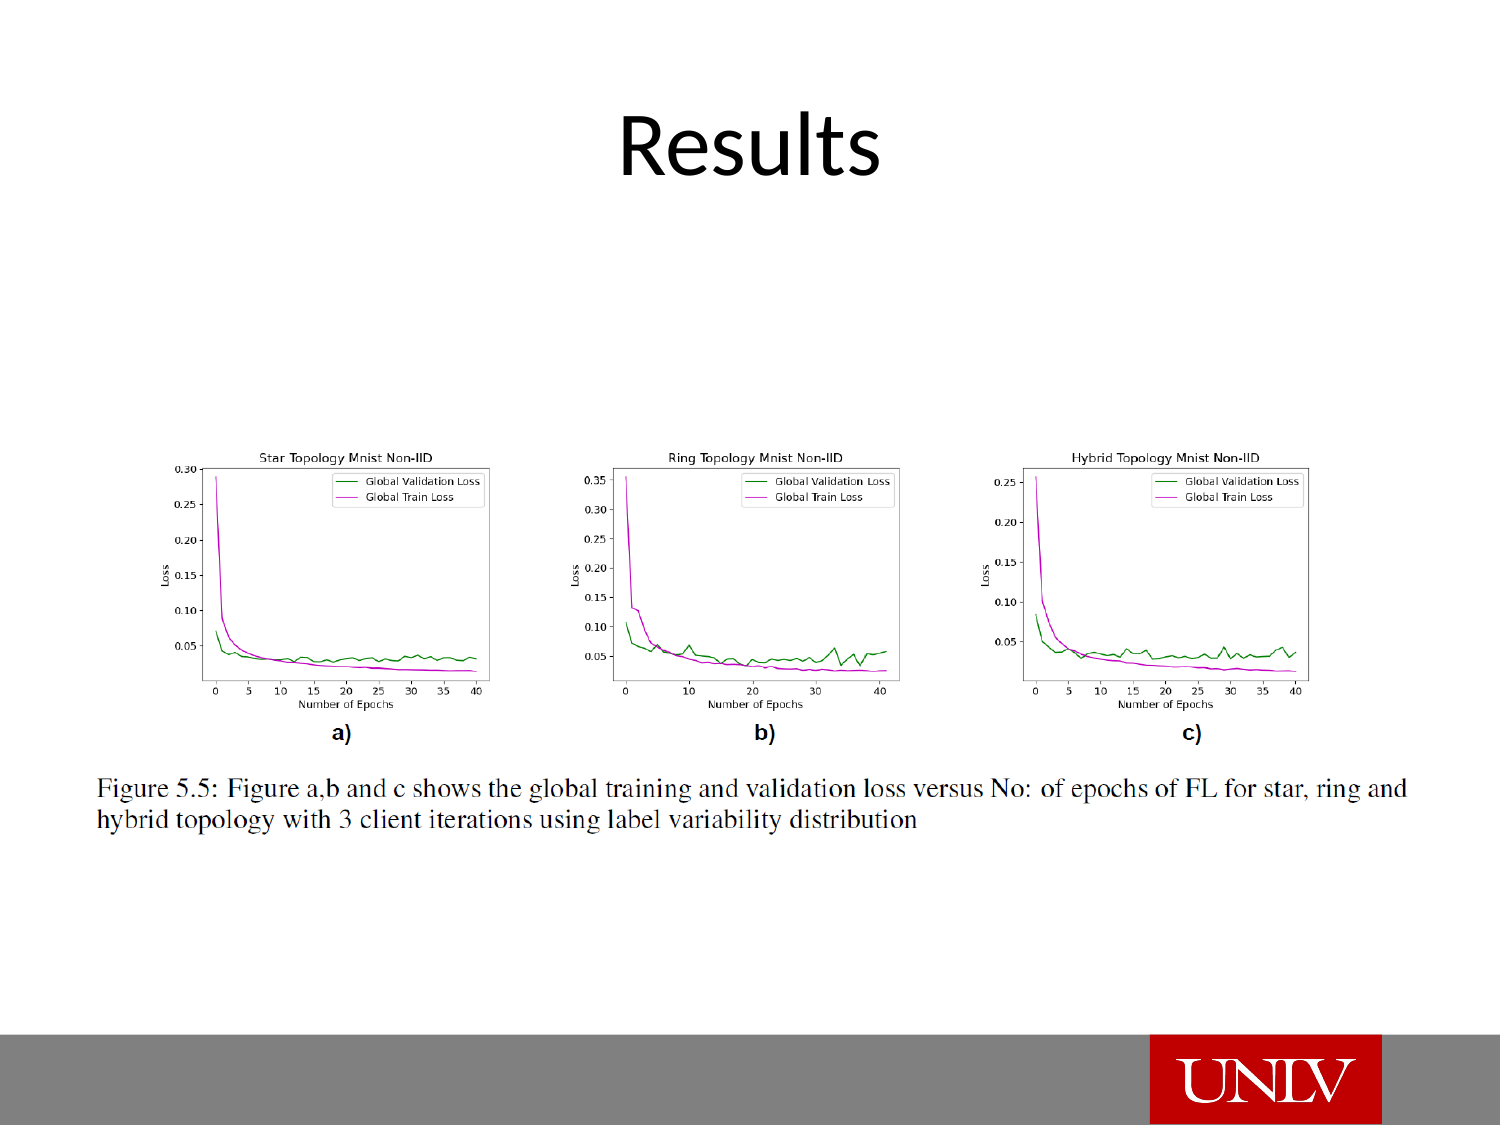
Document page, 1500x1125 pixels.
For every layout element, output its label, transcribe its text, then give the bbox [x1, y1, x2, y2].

text_box [0, 1032, 1151, 1125]
text_box [1380, 1032, 1500, 1125]
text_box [1149, 1034, 1383, 1125]
title Results [75, 45, 1425, 233]
picture [74, 426, 1426, 842]
